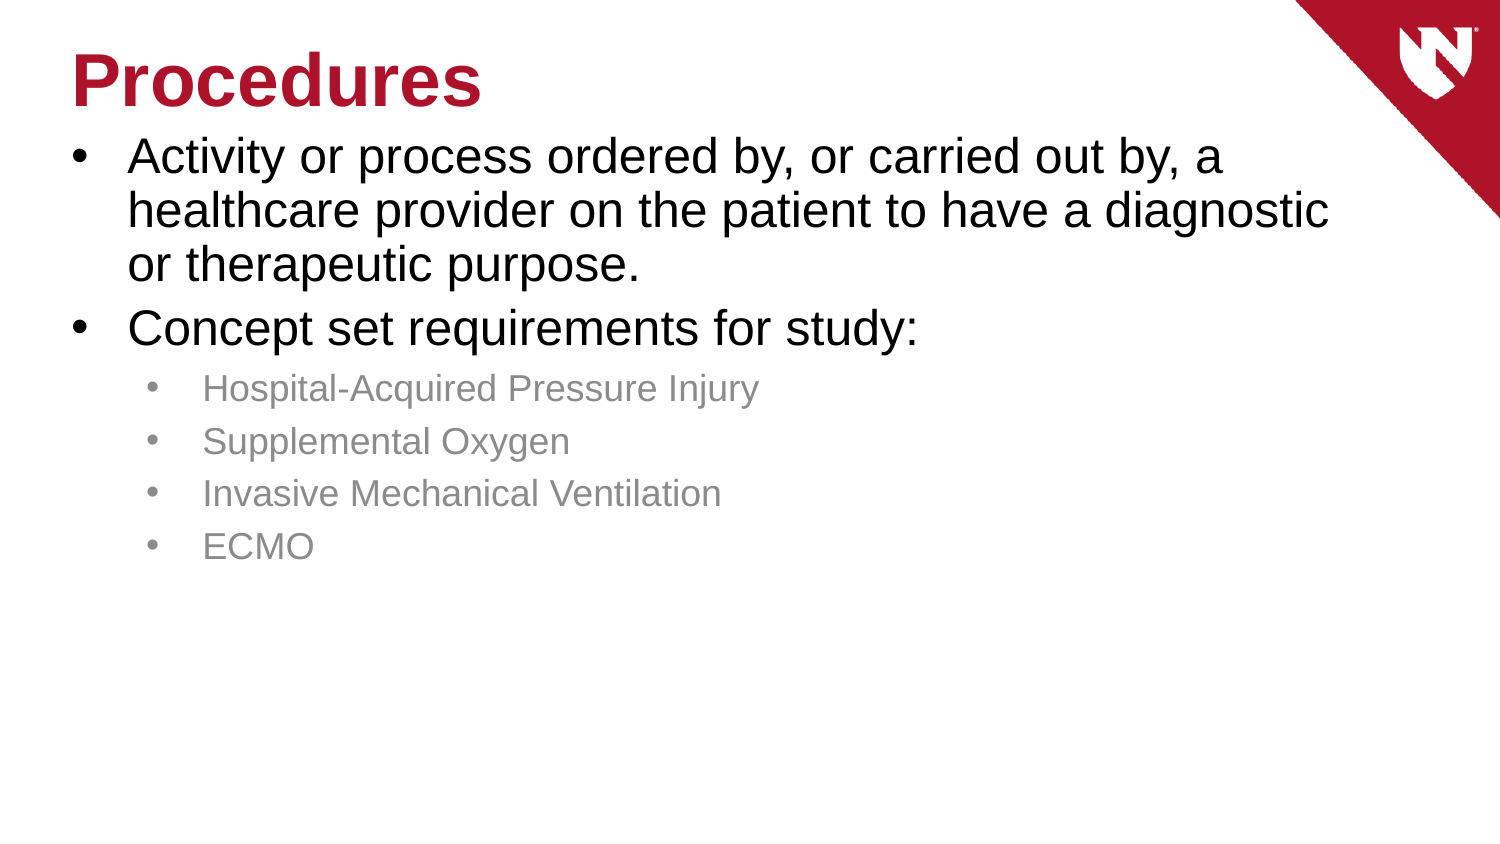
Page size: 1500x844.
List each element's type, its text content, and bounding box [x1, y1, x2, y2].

title Procedures [56, 6, 1350, 159]
picture [0, 0, 1500, 844]
list Activity or process ordered by, or carried out by, a healthcare provider on the patient to have a diagnostic or therapeutic purpose. Concept set requirements for study: Hospital-Acquired Pressure Injury Supplemental Oxygen Invasive Mechanical Ventilation ECMO [56, 159, 1350, 808]
